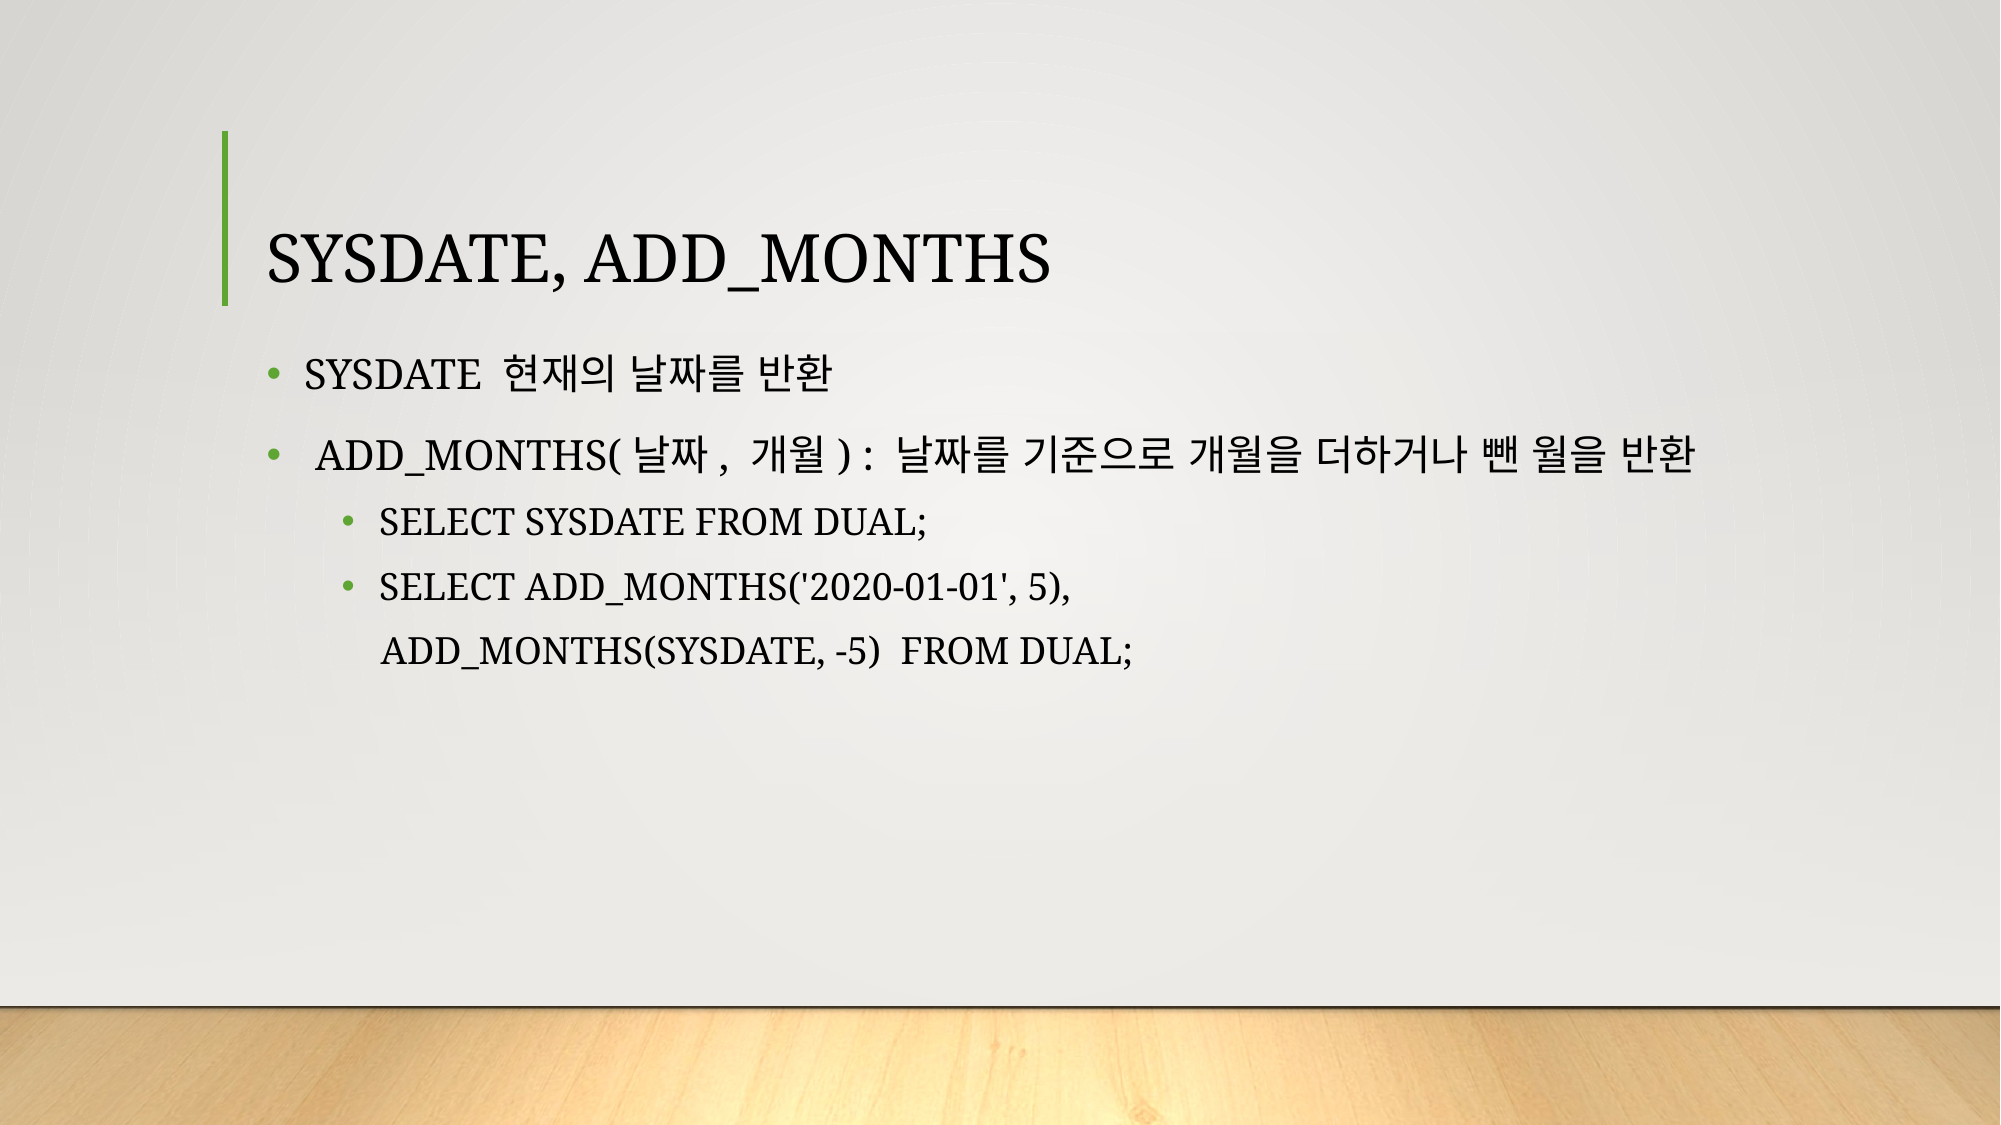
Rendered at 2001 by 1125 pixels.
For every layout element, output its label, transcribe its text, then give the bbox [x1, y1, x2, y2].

picture [0, 1006, 2000, 1125]
title SYSDATE, ADD_MONTHS [251, 131, 1814, 305]
list SYSDATE 현재의 날짜를 반환 ADD_MONTHS(날짜, 개월) : 날짜를 기준으로 개월을 더하거나 뺀 월을 반환 SELECT SYSDATE FROM DUAL; SELECT ADD_MONTHS('2020-01-01', 5), ADD_MONTHS(SYSDATE, -5) FROM DUAL; [251, 330, 1814, 897]
